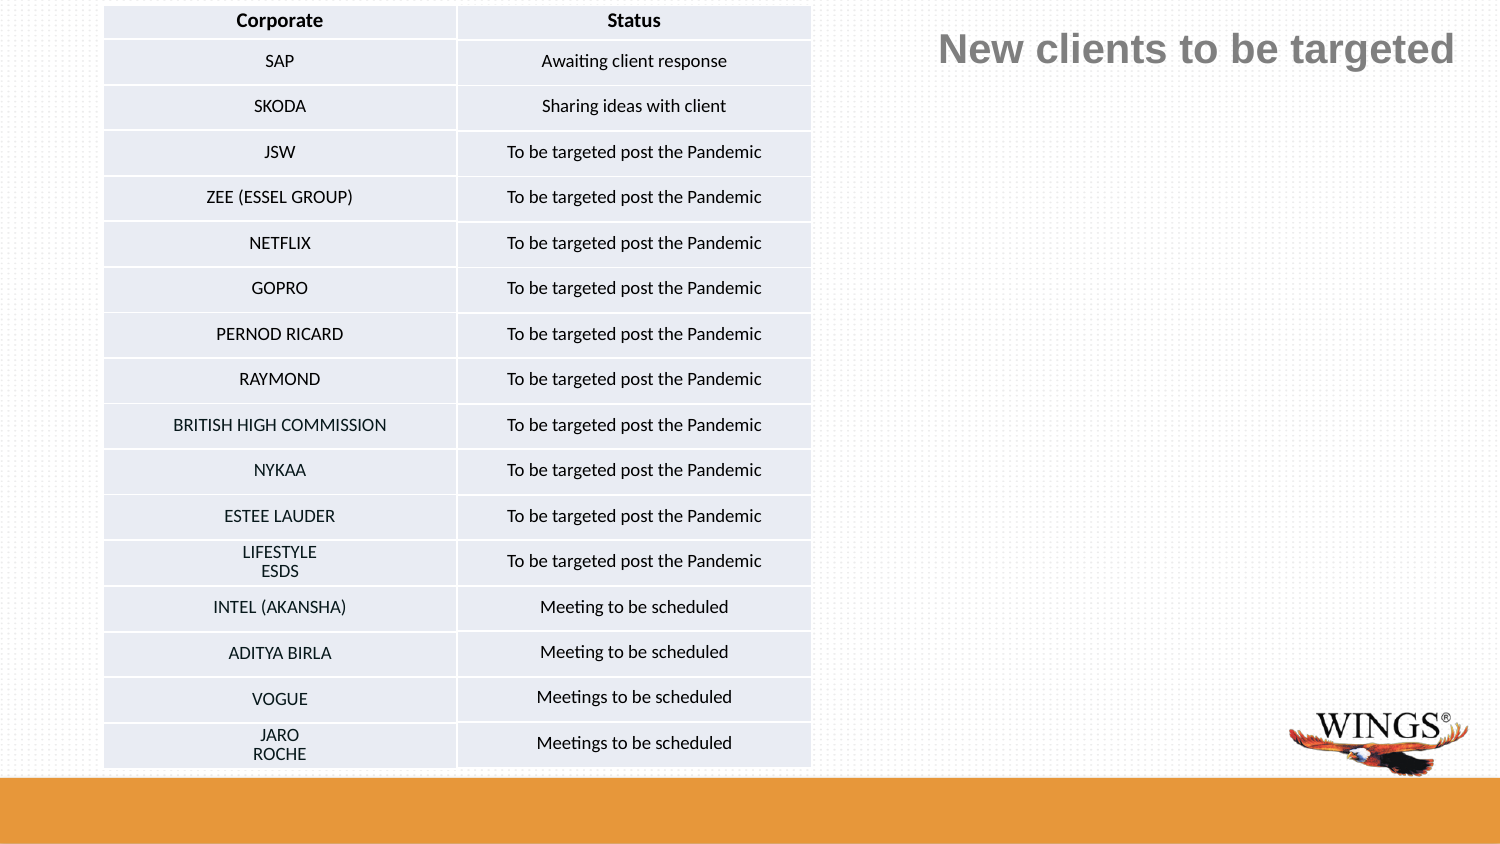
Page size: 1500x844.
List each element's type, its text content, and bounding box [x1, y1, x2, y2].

table_cell NETFLIX [104, 222, 456, 266]
table_cell VOGUE [104, 678, 456, 722]
table_cell JARO ROCHE [104, 724, 456, 768]
table_cell To be targeted post the Pandemic [458, 132, 811, 176]
table_cell To be targeted post the Pandemic [458, 223, 811, 267]
table_cell SKODA [104, 86, 456, 129]
table_cell To be targeted post the Pandemic [458, 405, 811, 448]
table_header Corporate [104, 6, 456, 38]
table_header Status [458, 6, 811, 39]
table_cell To be targeted post the Pandemic [458, 314, 811, 357]
table_cell ADITYA BIRLA [104, 633, 456, 676]
table_cell Awaiting client response [458, 41, 811, 85]
table_cell Sharing ideas with client [458, 86, 811, 130]
table_cell To be targeted post the Pandemic [458, 541, 811, 585]
table_cell SAP [104, 40, 456, 84]
table_cell To be targeted post the Pandemic [458, 177, 811, 221]
table_cell Meetings to be scheduled [458, 678, 811, 721]
table_cell NYKAA [104, 450, 456, 494]
table_cell INTEL (AKANSHA) [104, 587, 456, 631]
table_cell BRITISH HIGH COMMISSION [104, 404, 456, 448]
table_cell To be targeted post the Pandemic [458, 450, 811, 494]
table_cell Meetings to be scheduled [458, 723, 811, 767]
text_box New clients to be targeted [923, 14, 1500, 79]
table_cell To be targeted post the Pandemic [458, 496, 811, 539]
table_cell Meeting to be scheduled [458, 632, 811, 676]
table_cell To be targeted post the Pandemic [458, 268, 811, 312]
table_cell PERNOD RICARD [104, 313, 456, 357]
table_cell Meeting to be scheduled [458, 587, 811, 630]
table_cell To be targeted post the Pandemic [458, 359, 811, 403]
table_cell JSW [104, 131, 456, 175]
picture [1283, 702, 1472, 784]
table_cell ZEE (ESSEL GROUP) [104, 177, 456, 220]
table_cell ESTEE LAUDER [104, 495, 456, 539]
table_cell RAYMOND [104, 359, 456, 403]
table_cell GOPRO [104, 268, 456, 312]
table_cell LIFESTYLE ESDS [104, 541, 456, 585]
